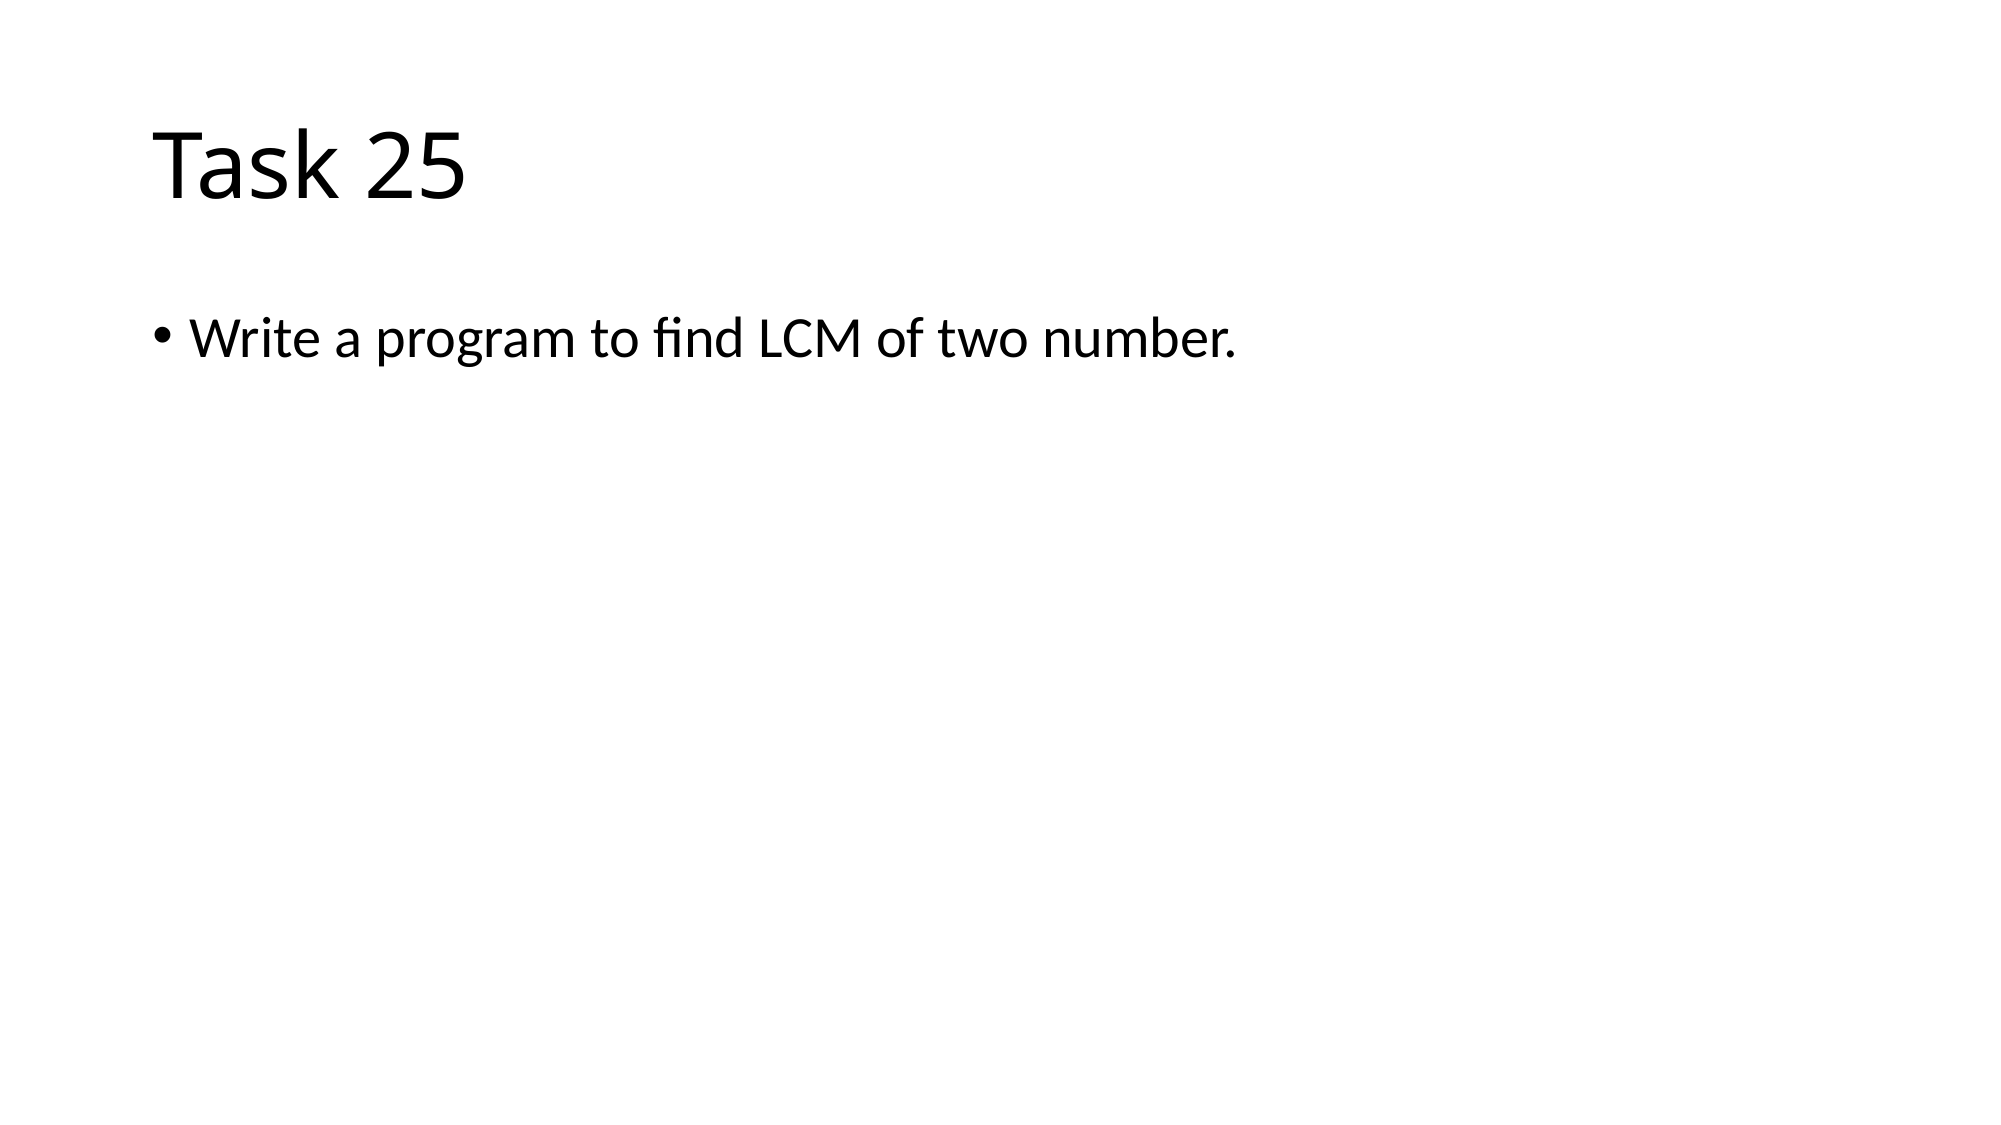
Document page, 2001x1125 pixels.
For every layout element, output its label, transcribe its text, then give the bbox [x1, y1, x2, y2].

title Task 25 [137, 59, 1863, 278]
list Write a program to find LCM of two number. [137, 299, 1863, 1014]
